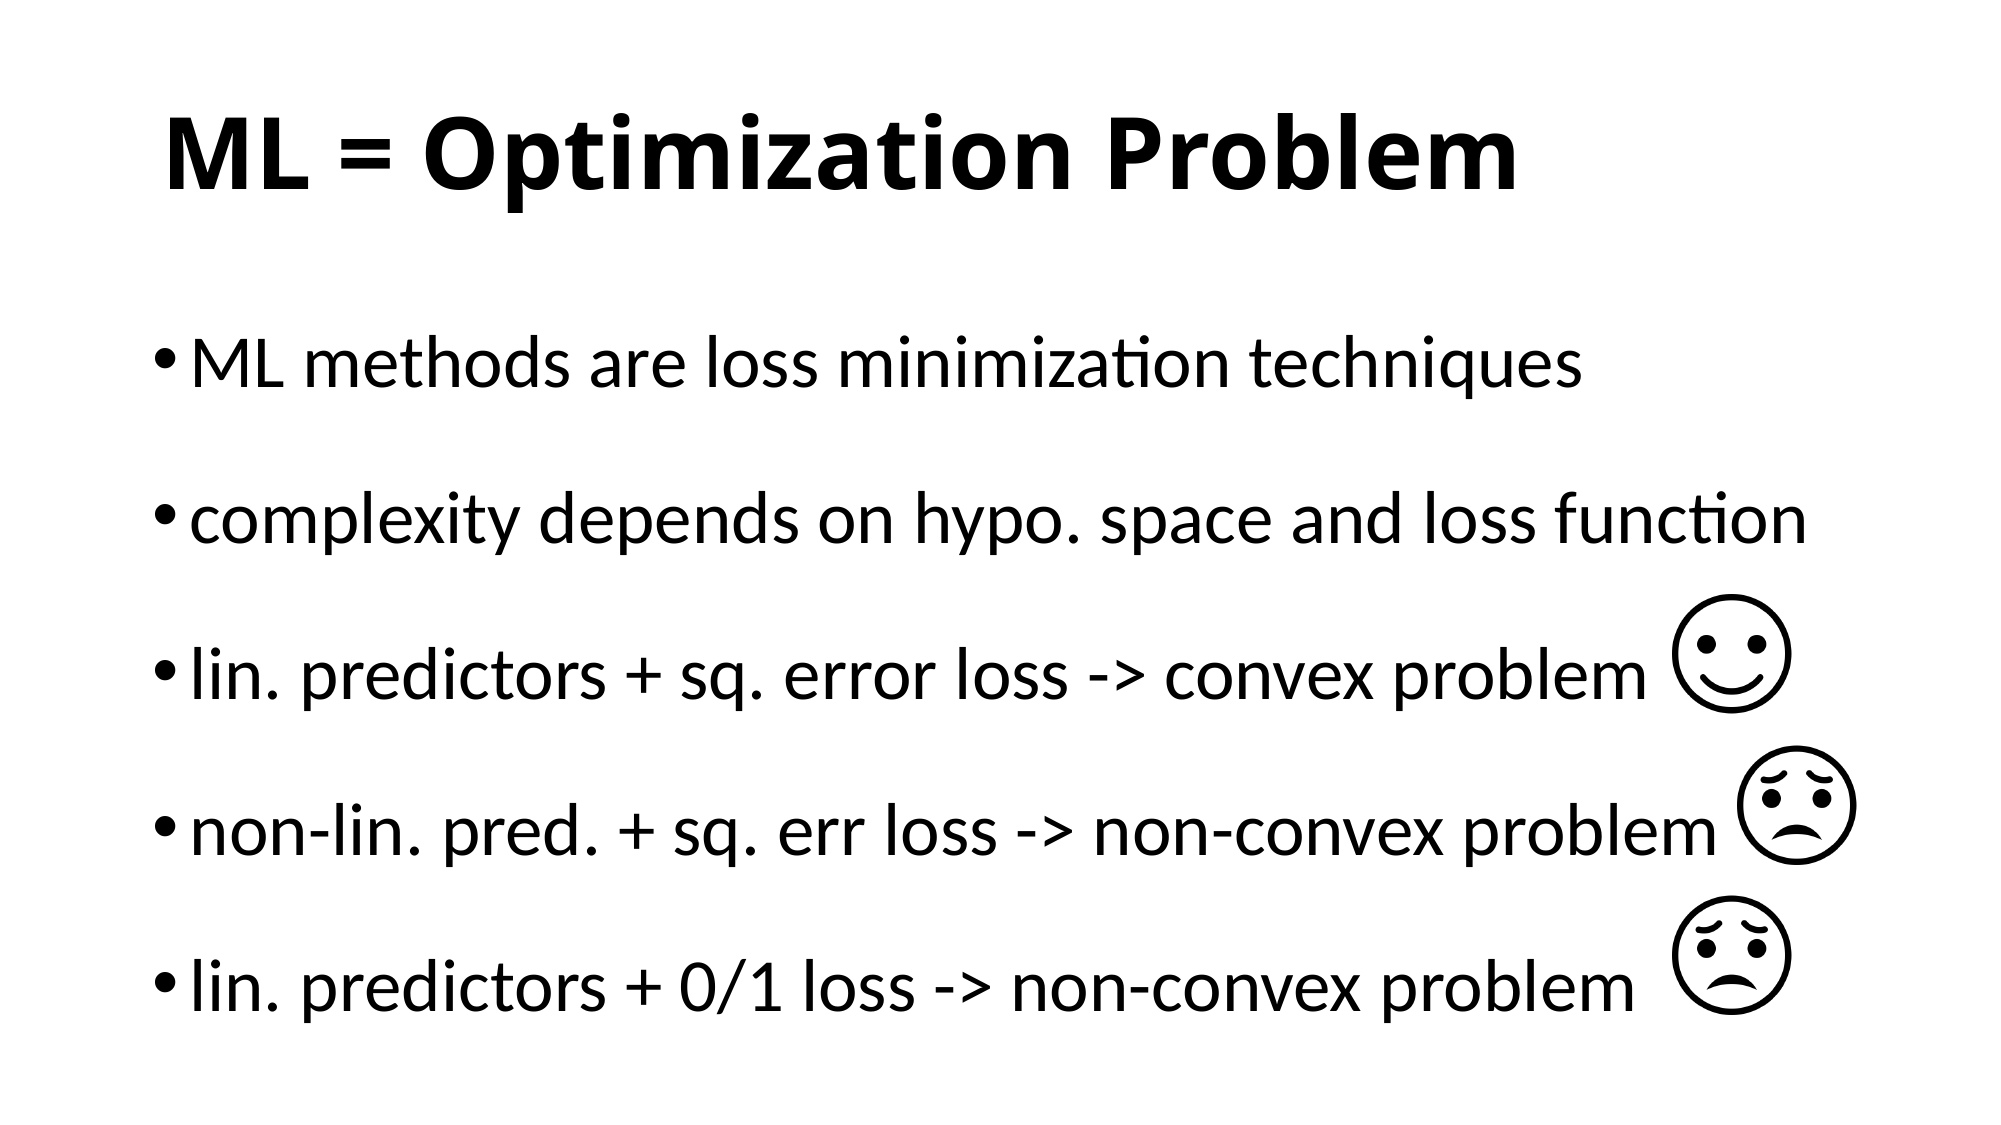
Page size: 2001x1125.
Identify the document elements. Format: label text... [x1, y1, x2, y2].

title ML = Optimization Problem [146, 48, 1872, 260]
picture [1656, 578, 1872, 1029]
list ML methods are loss minimization techniques complexity depends on hypo. space and loss function lin. predictors + sq. error loss -> convex problem non-lin. pred. + sq. err loss -> non-convex problem lin. predictors + 0/1 loss -> non-convex problem [137, 260, 1927, 1086]
